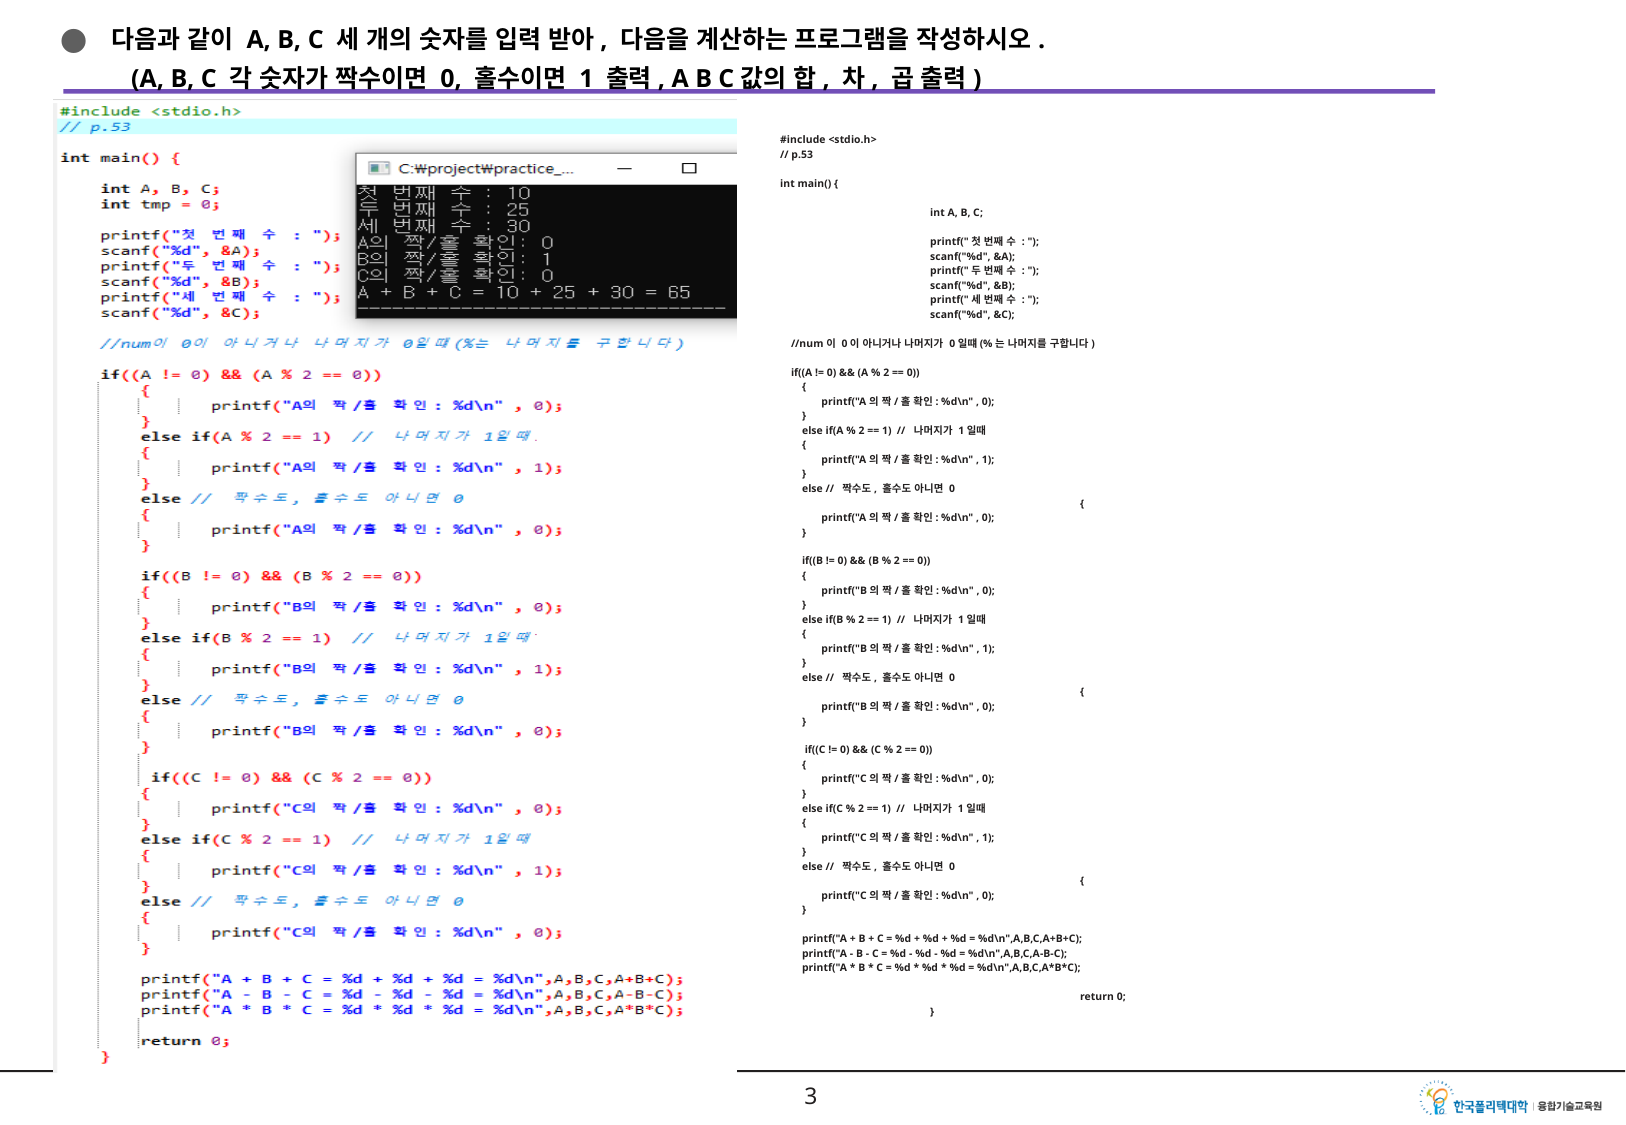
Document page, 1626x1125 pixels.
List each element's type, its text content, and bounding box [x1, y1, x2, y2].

text_box #include <stdio.h> // p.53 int main() { int A, B, C; printf("첫 번째 수 : "); scanf("%d", &A); printf("두 번째 수 : "); scanf("%d", &B); printf("세 번째 수 : "); scanf("%d", &C); //num이 0이 아니거나 나머지가 0일떄(%는 나머지를 구합니다) if((A != 0) && (A % 2 == 0)) { printf("A의 짝/홀 확인: %d\n" , 0); } else if(A % 2 == 1) // 나머지가 1일때 { printf("A의 짝/홀 확인: %d\n" , 1); } else // 짝수도, 홀수도 아니면 0 { printf("A의 짝/홀 확인: %d\n" , 0); } if((B != 0) && (B % 2 == 0)) { printf("B의 짝/홀 확인: %d\n" , 0); } else if(B % 2 == 1) // 나머지가 1일때 { printf("B의 짝/홀 확인: %d\n" , 1); } else // 짝수도, 홀수도 아니면 0 { printf("B의 짝/홀 확인: %d\n" , 0); } if((C != 0) && (C % 2 == 0)) { printf("C의 짝/홀 확인: %d\n" , 0); } else if(C % 2 == 1) // 나머지가 1일때 { printf("C의 짝/홀 확인: %d\n" , 1); } else // 짝수도, 홀수도 아니면 0 { printf("C의 짝/홀 확인: %d\n" , 0); } printf("A + B + C = %d + %d + %d = %d\n",A,B,C,A+B+C); printf("A - B - C = %d - %d - %d = %d\n",A,B,C,A-B-C); printf("A * B * C = %d * %d * %d = %d\n",A,B,C,A*B*C); return 0; } [765, 126, 1396, 1040]
title 다음과 같이 A, B, C 세 개의 숫자를 입력 받아, 다음을 계산하는 프로그램을 작성하시오. (A, B, C 각 숫자가 짝수이면 0, 홀수이면 1 출력, A B C값의 합, 차, 곱 출력) [96, 0, 1625, 100]
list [53, 99, 738, 1073]
picture [1415, 1076, 1604, 1118]
slide_number 2 [765, 1072, 857, 1123]
